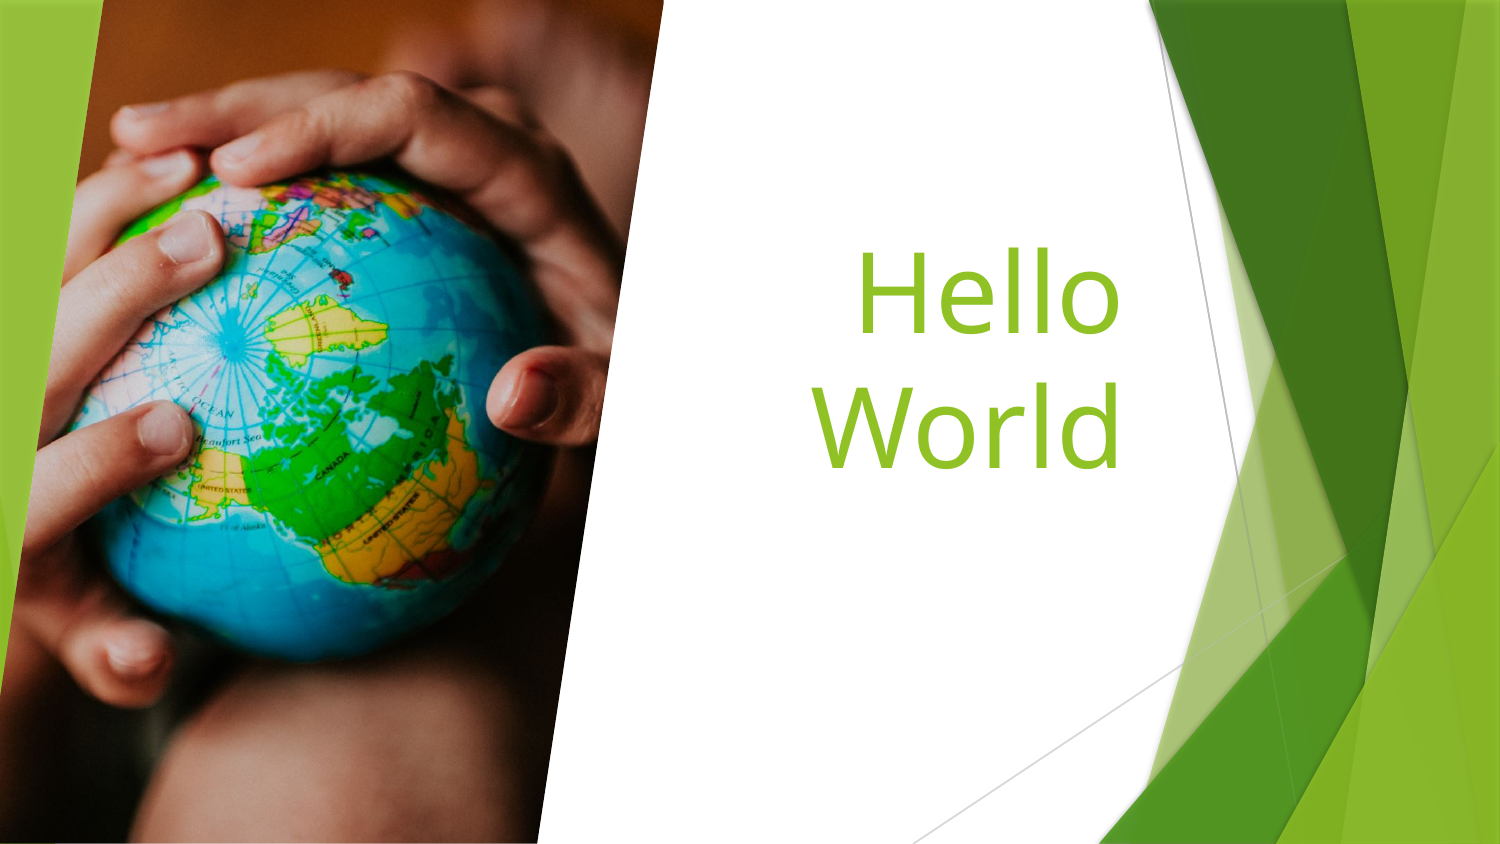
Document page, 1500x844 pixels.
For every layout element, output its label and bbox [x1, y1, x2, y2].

picture [0, 0, 665, 844]
text_box [667, 0, 1500, 844]
